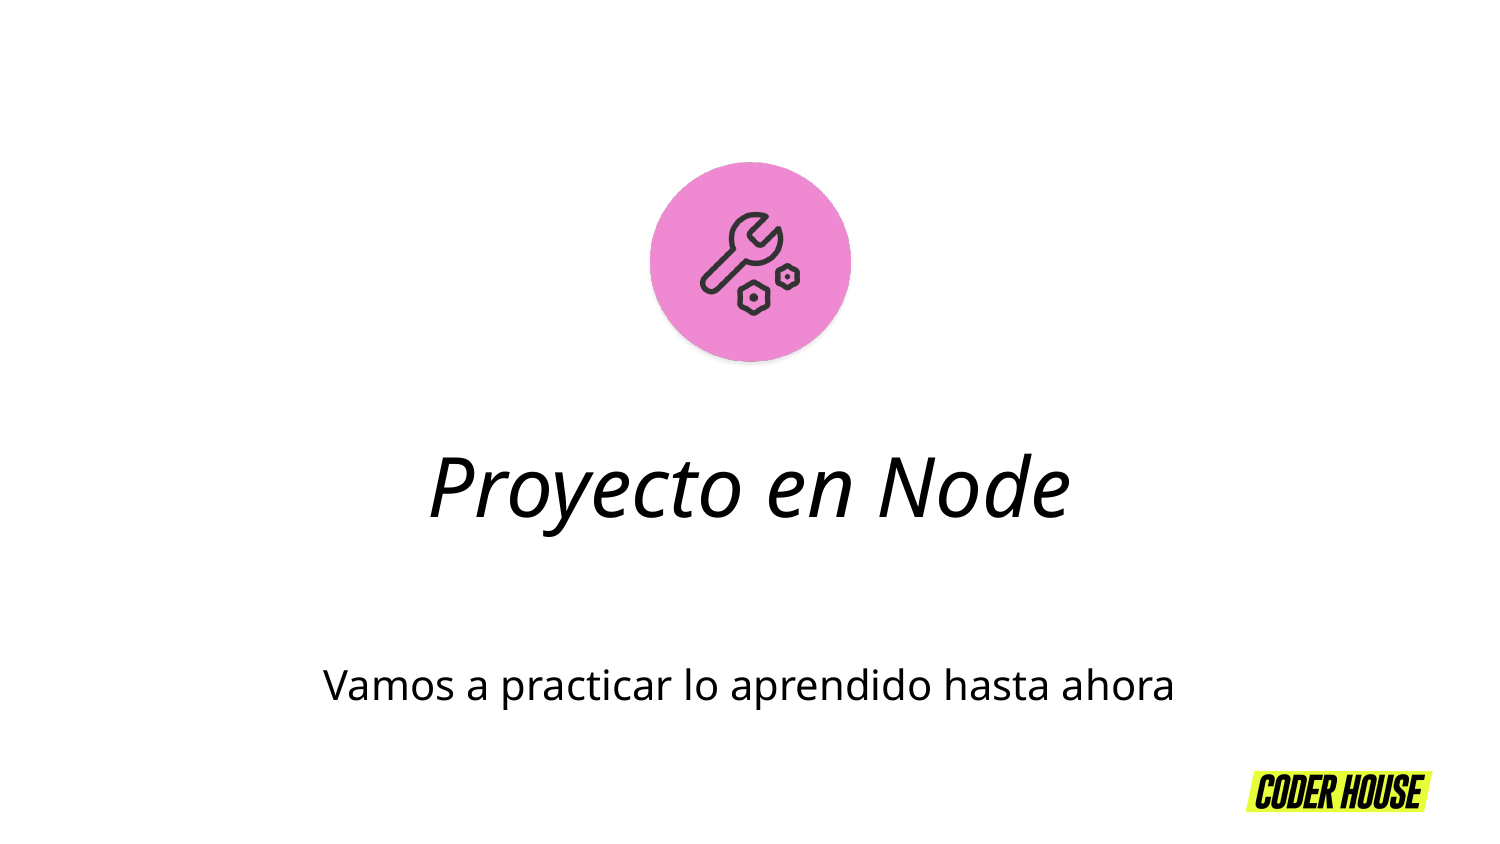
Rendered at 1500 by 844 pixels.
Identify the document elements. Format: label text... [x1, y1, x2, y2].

picture [636, 148, 864, 375]
text_box Proyecto en Node Vamos a practicar lo aprendido hasta ahora [132, 419, 1368, 749]
picture [1241, 764, 1437, 819]
